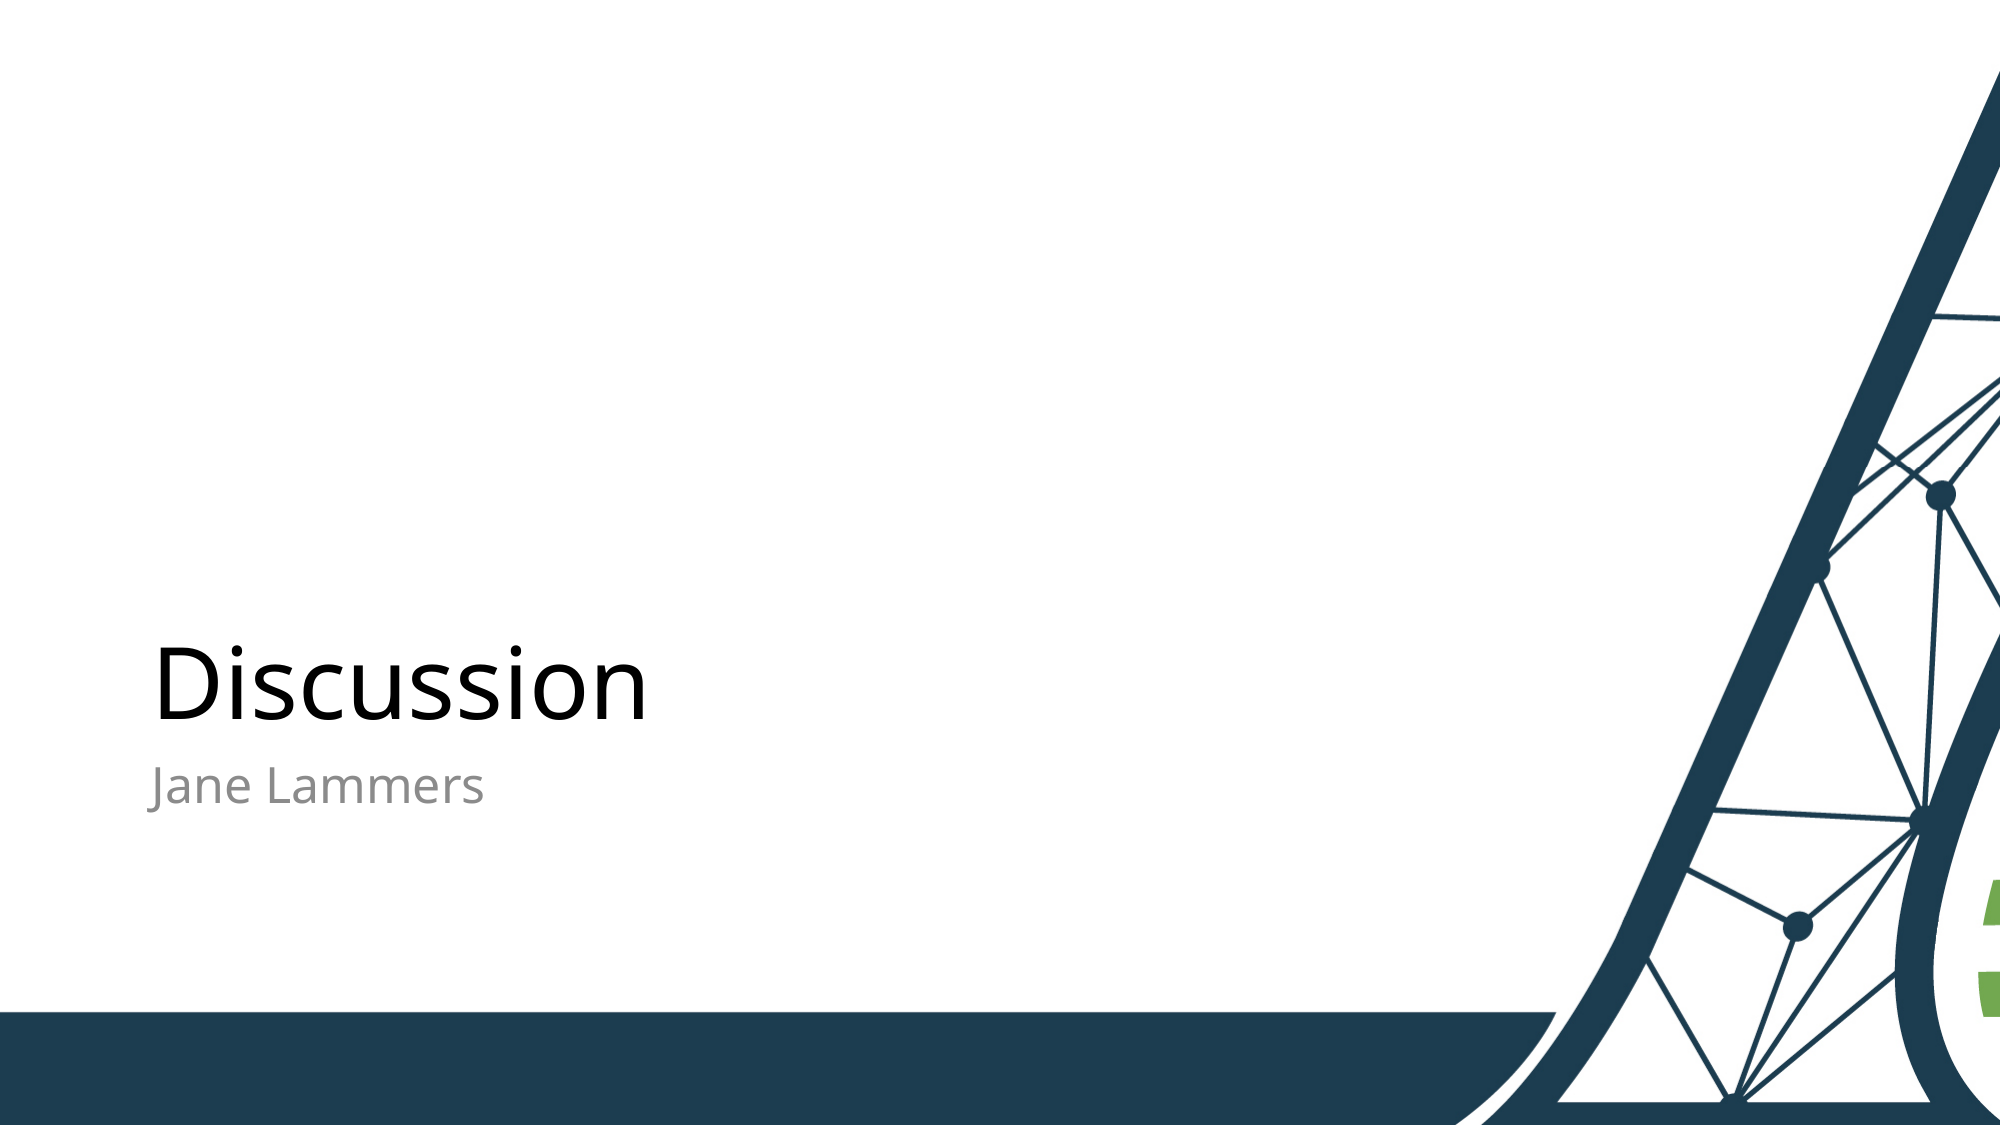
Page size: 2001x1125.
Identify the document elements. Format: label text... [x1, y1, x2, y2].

picture [0, 0, 2000, 1125]
list Jane Lammers [136, 752, 1579, 999]
title Discussion [136, 280, 1579, 749]
